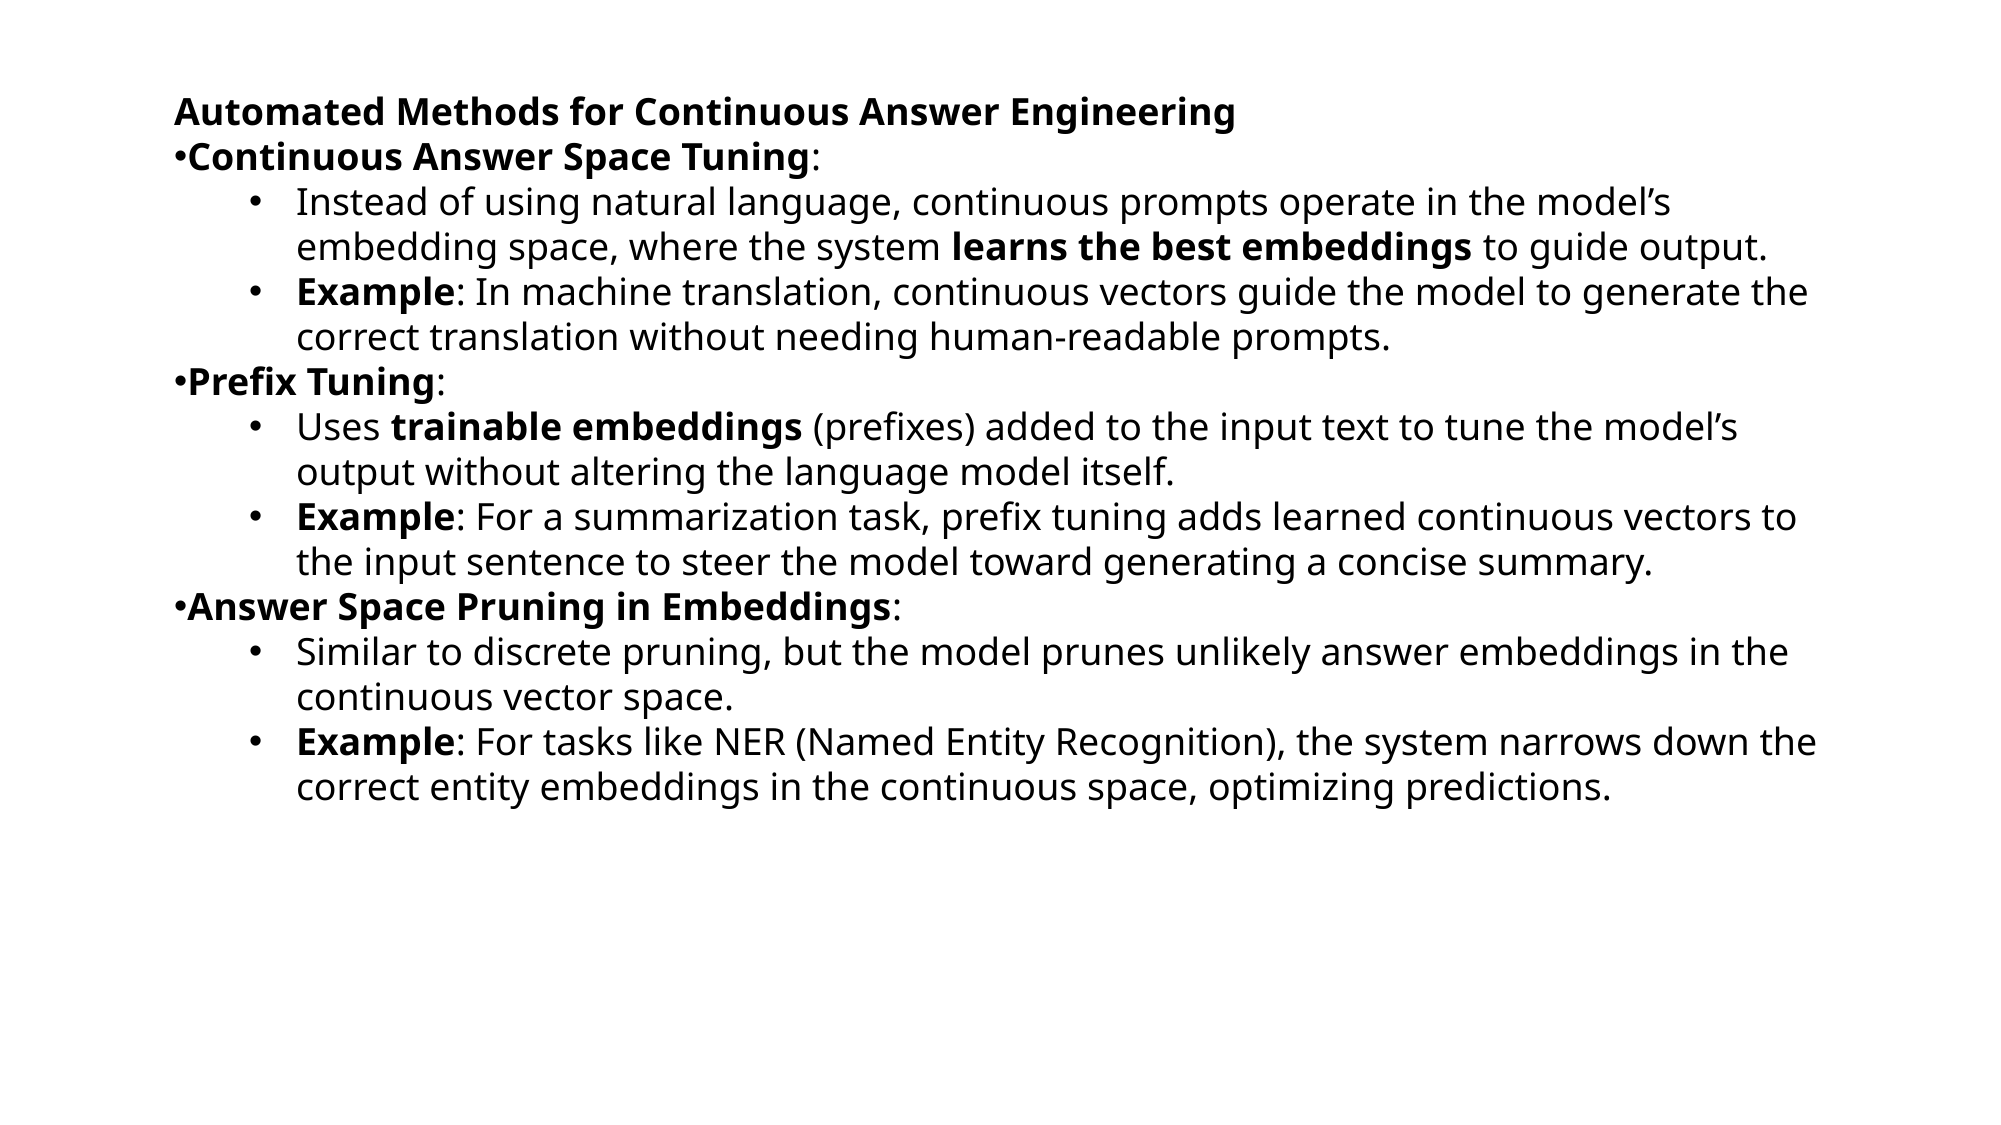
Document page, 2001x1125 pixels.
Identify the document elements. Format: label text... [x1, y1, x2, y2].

text_box Automated Methods for Continuous Answer Engineering Continuous Answer Space Tuning: Instead of using natural language, continuous prompts operate in the model’s embedding space, where the system learns the best embeddings to guide output. Example: In machine translation, continuous vectors guide the model to generate the correct translation without needing human-readable prompts. Prefix Tuning: Uses trainable embeddings (prefixes) added to the input text to tune the model’s output without altering the language model itself. Example: For a summarization task, prefix tuning adds learned continuous vectors to the input sentence to steer the model toward generating a concise summary. Answer Space Pruning in Embeddings: Similar to discrete pruning, but the model prunes unlikely answer embeddings in the continuous vector space. Example: For tasks like NER (Named Entity Recognition), the system narrows down the correct entity embeddings in the continuous space, optimizing predictions. [159, 80, 1841, 816]
